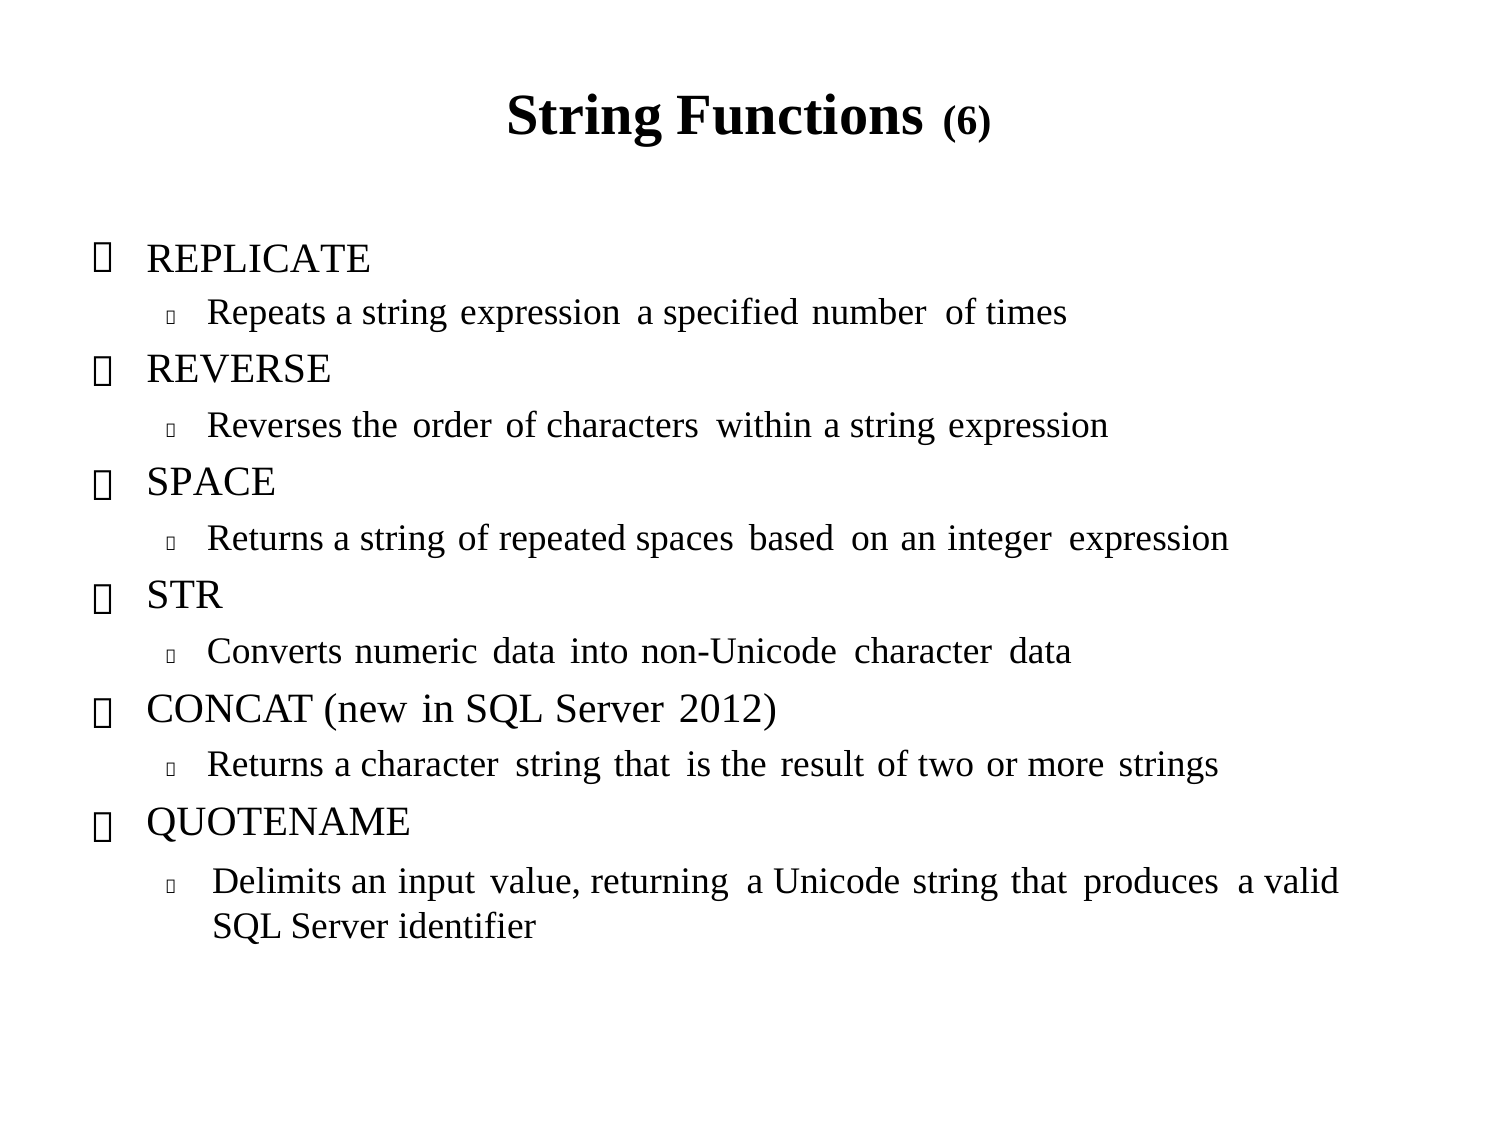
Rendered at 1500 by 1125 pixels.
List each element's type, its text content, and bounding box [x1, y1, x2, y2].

text_box  [87, 464, 118, 511]
text_box  [87, 236, 118, 283]
text_box REPLICATE  Repeats a string expression a specified number of times REVERSE  Reverses the order of characters within a string expression SPACE  Returns a string of repeated spaces based on an integer expression STR  Converts numeric data into non-Unicode character data CONCAT (new in SQL Server 2012)  Returns a character string that is the result of two or more strings QUOTENAME  Delimits an input value, returning a Unicode string that produces a valid SQL Server identifier [144, 236, 1411, 953]
text_box  [87, 578, 118, 625]
text_box  [87, 350, 118, 397]
text_box  [87, 806, 118, 853]
text_box  [87, 692, 118, 739]
text_box String Functions (6) [504, 84, 1005, 148]
